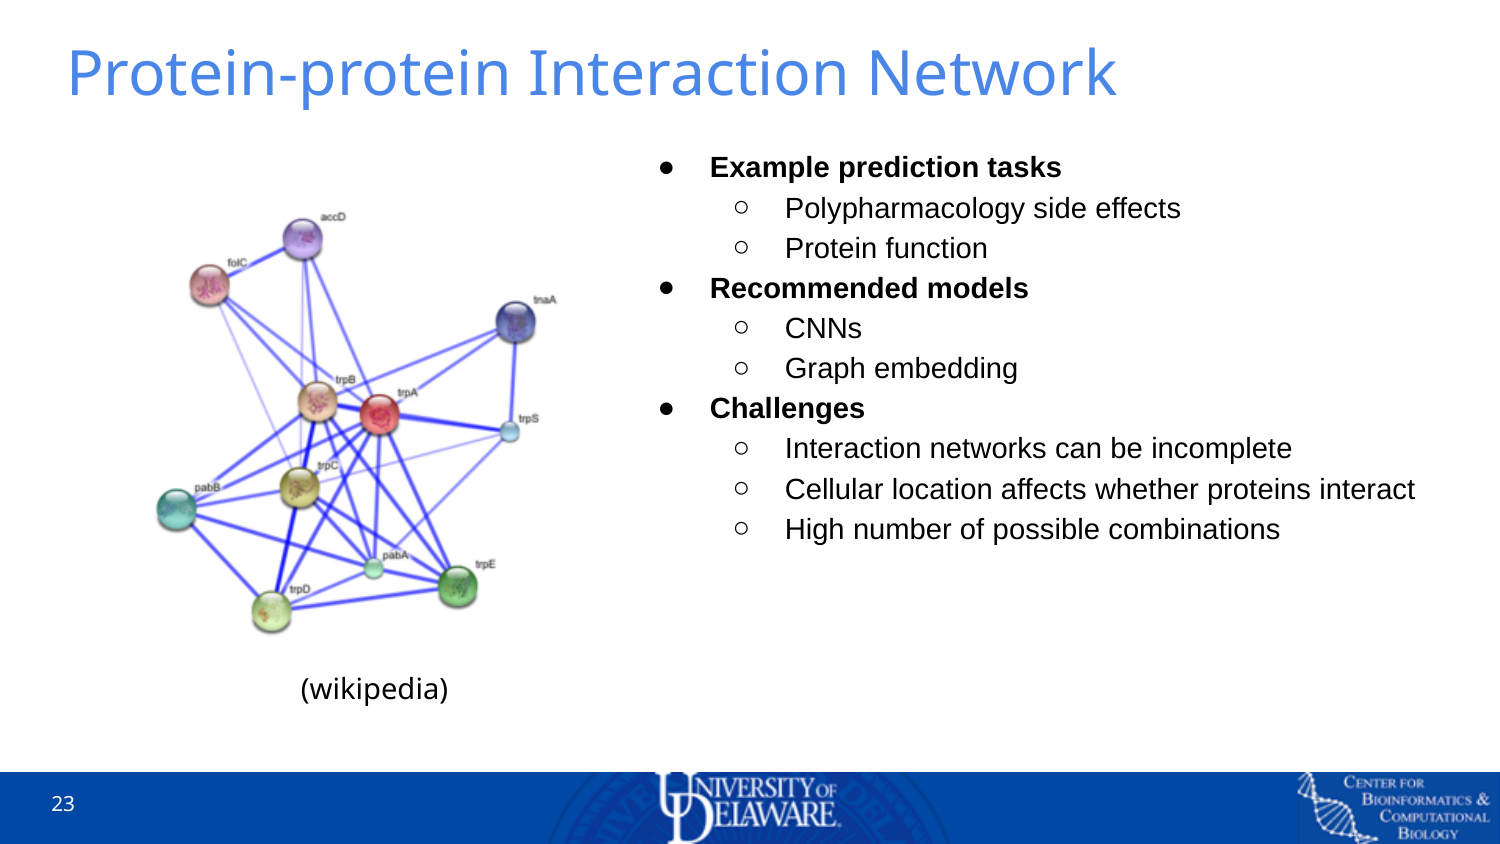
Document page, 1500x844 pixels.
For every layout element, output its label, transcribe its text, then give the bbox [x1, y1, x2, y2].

picture [125, 188, 595, 656]
text_box (wikipedia) [211, 663, 538, 721]
picture [0, 772, 1500, 844]
title Protein-protein Interaction Network [51, 18, 1449, 118]
text_box Example prediction tasks Polypharmacology side effects Protein function Recommended models CNNs Graph embedding Challenges Interaction networks can be incomplete Cellular location affects whether proteins interact High number of possible combinations [619, 128, 1467, 561]
